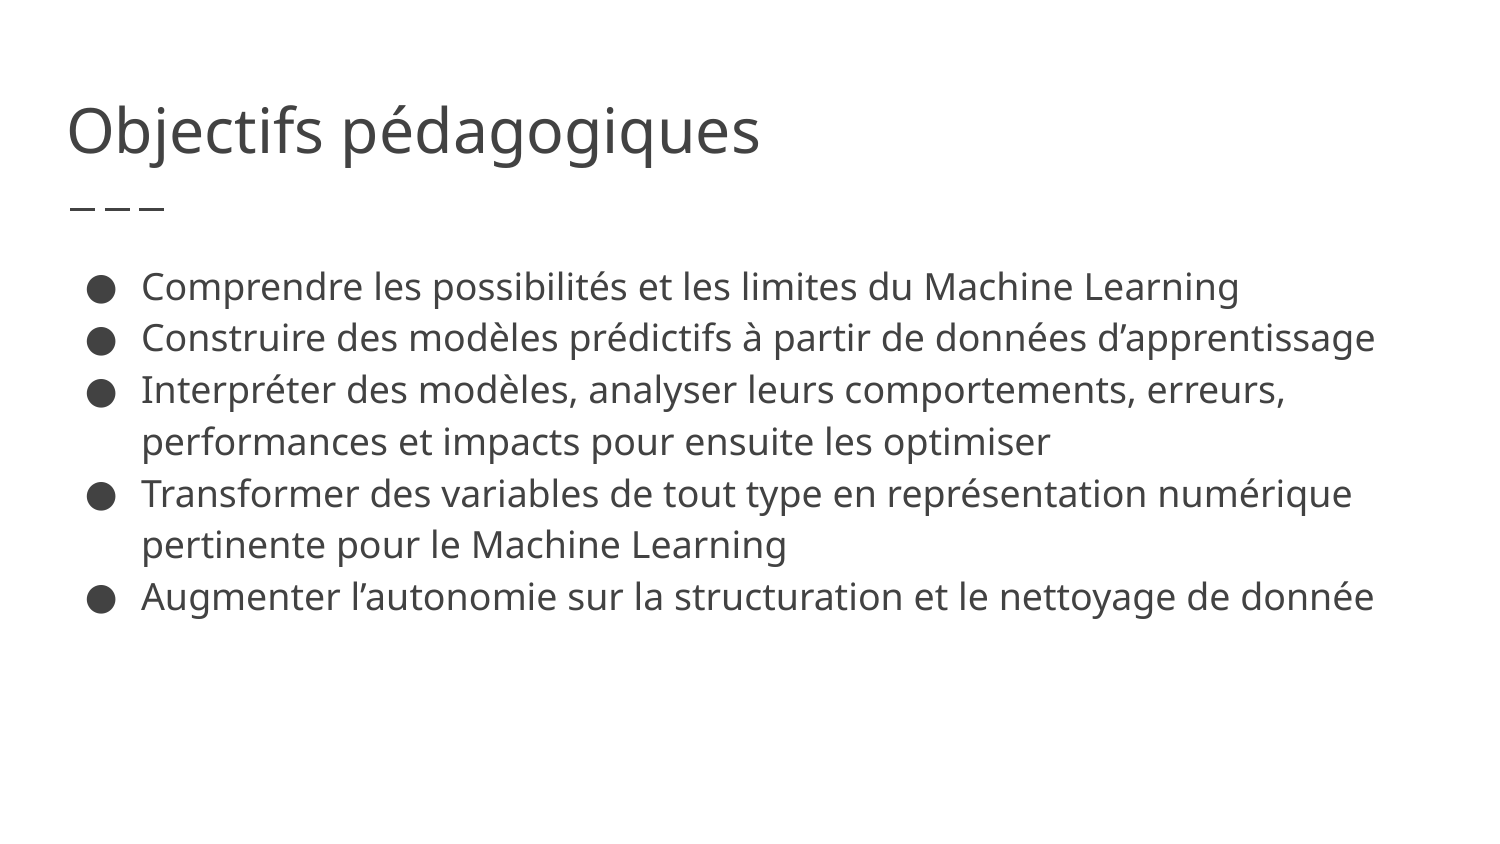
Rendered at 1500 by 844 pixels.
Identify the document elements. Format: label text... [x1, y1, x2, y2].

title Objectifs pédagogiques [51, 61, 1449, 182]
list Comprendre les possibilités et les limites du Machine Learning Construire des modèles prédictifs à partir de données d’apprentissage Interpréter des modèles, analyser leurs comportements, erreurs, performances et impacts pour ensuite les optimiser Transformer des variables de tout type en représentation numérique pertinente pour le Machine Learning Augmenter l’autonomie sur la structuration et le nettoyage de donnée [51, 240, 1449, 750]
